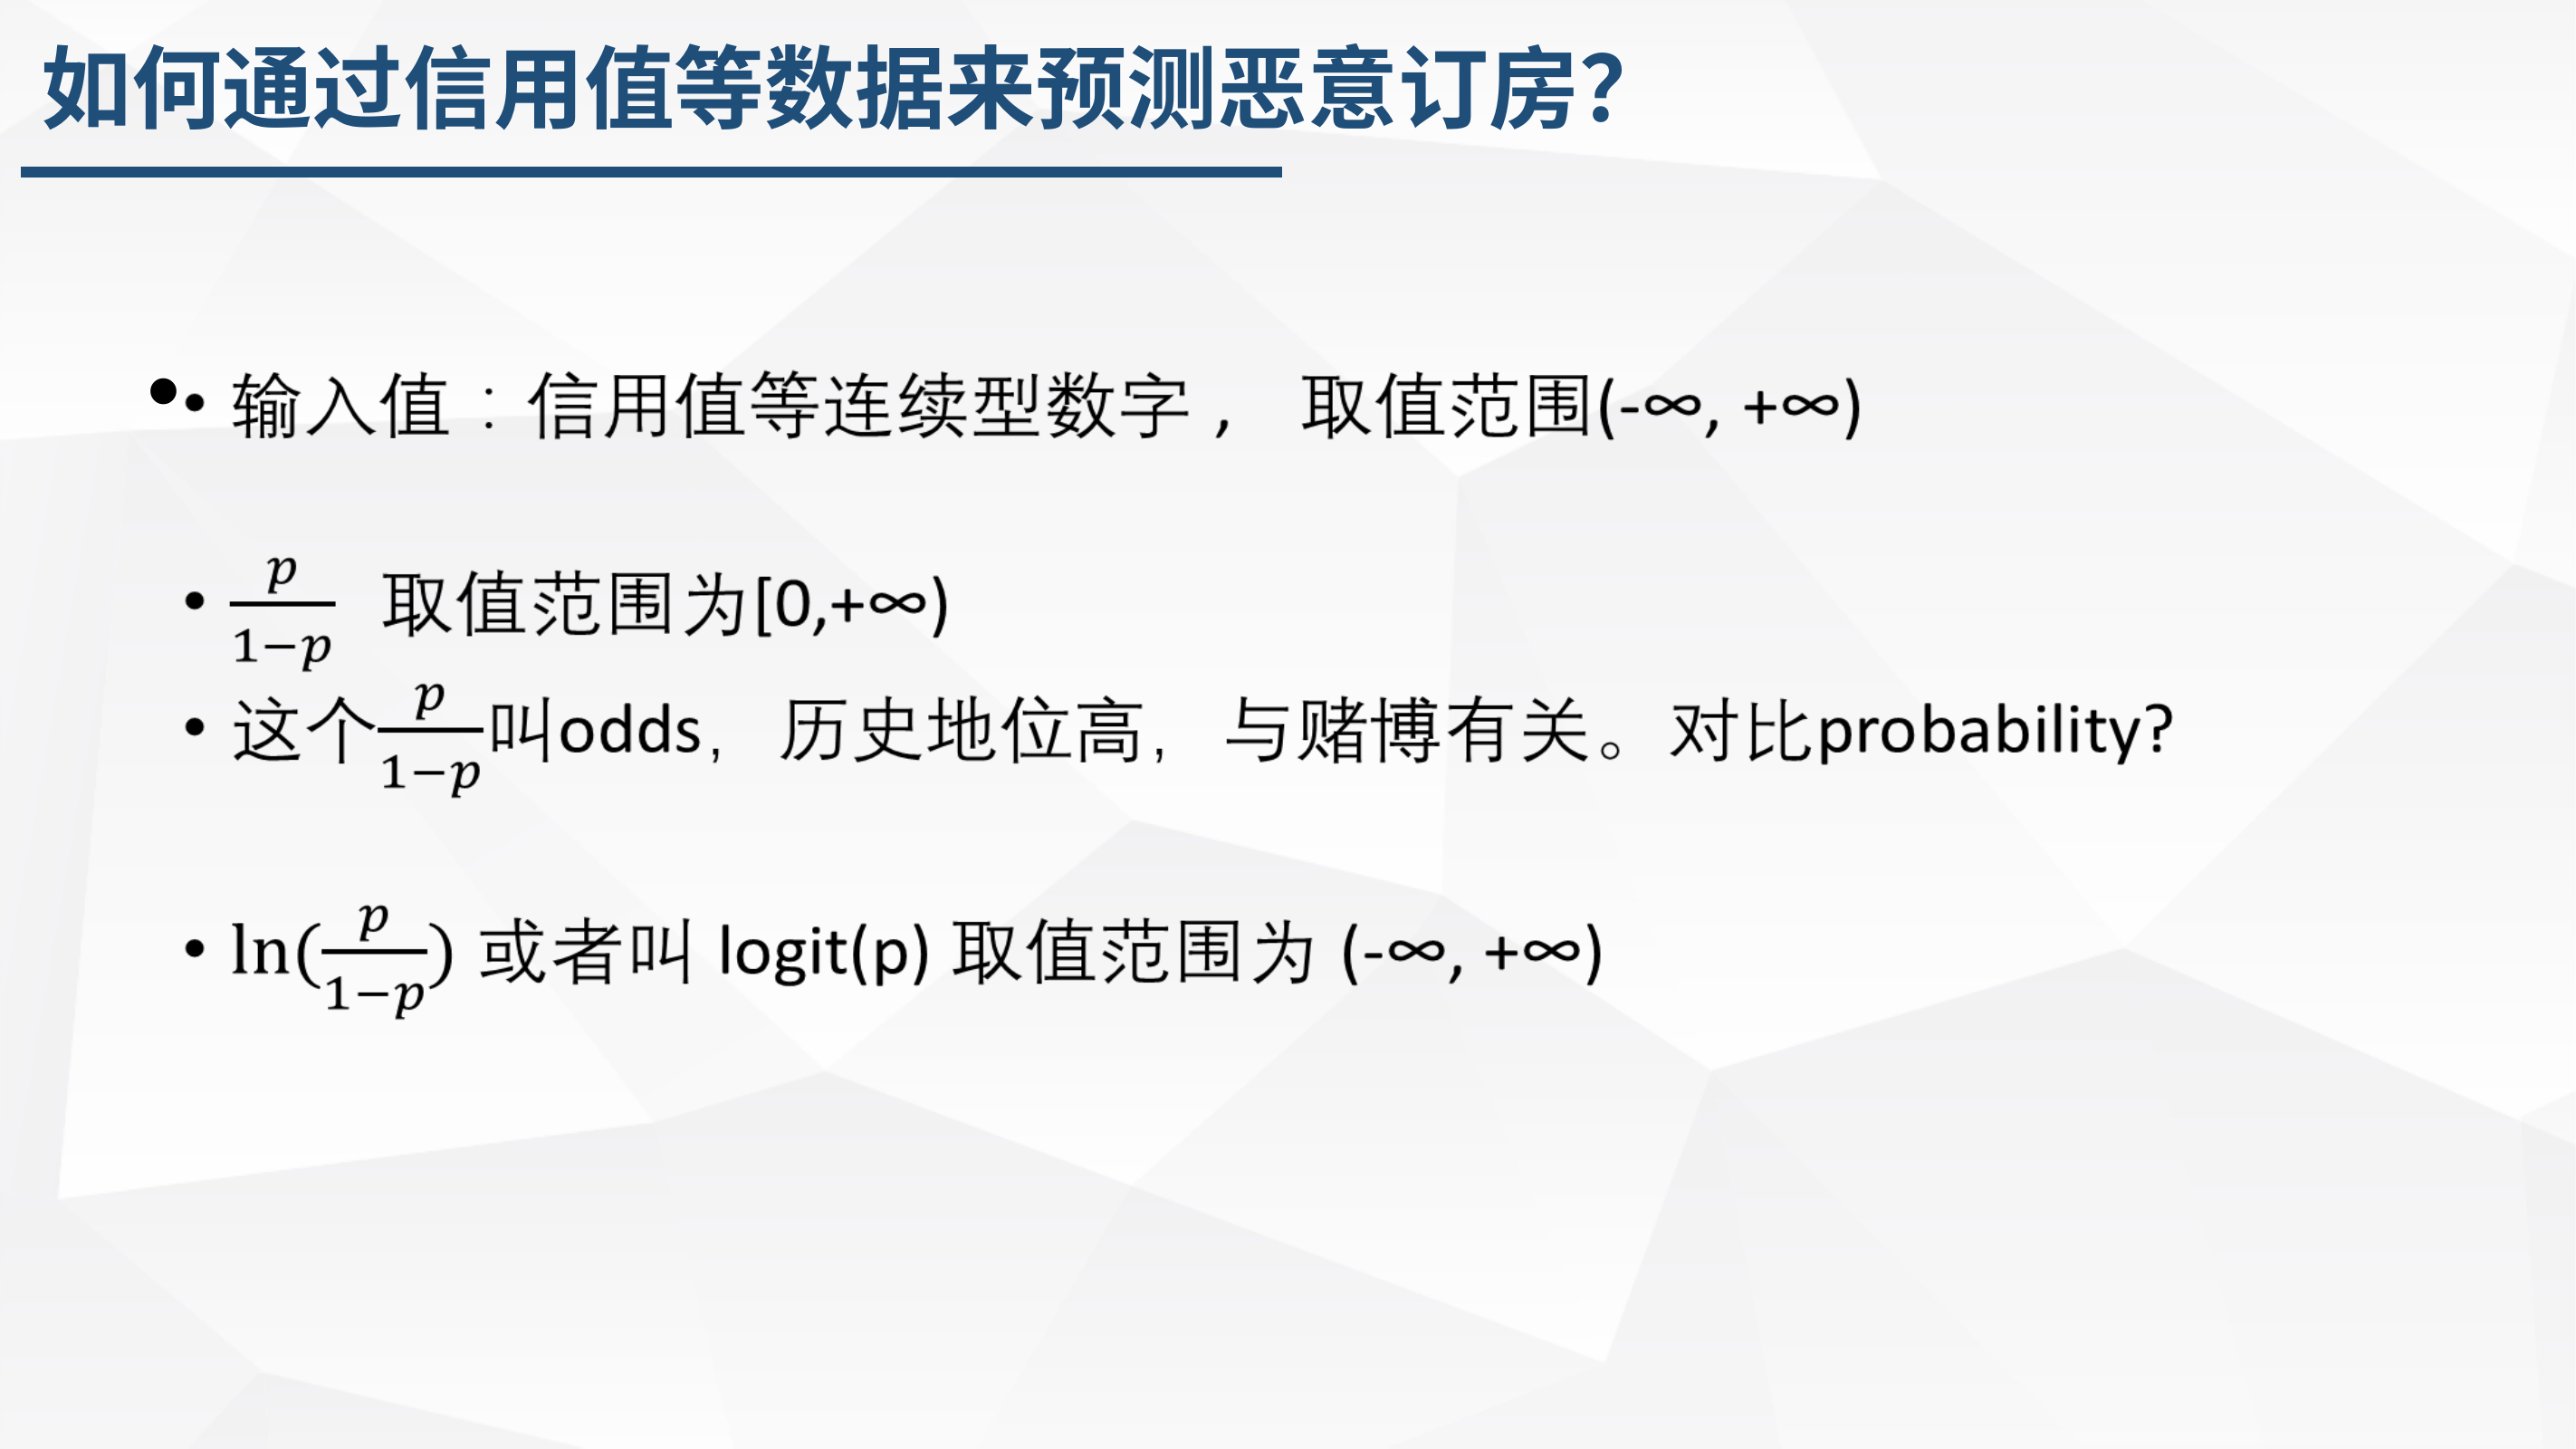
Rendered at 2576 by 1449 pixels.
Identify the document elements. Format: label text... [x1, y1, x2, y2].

picture [0, 0, 2576, 1449]
list [139, 337, 2387, 1053]
title 如何通过信用值等数据来预测恶意订房？ [33, 0, 1692, 186]
